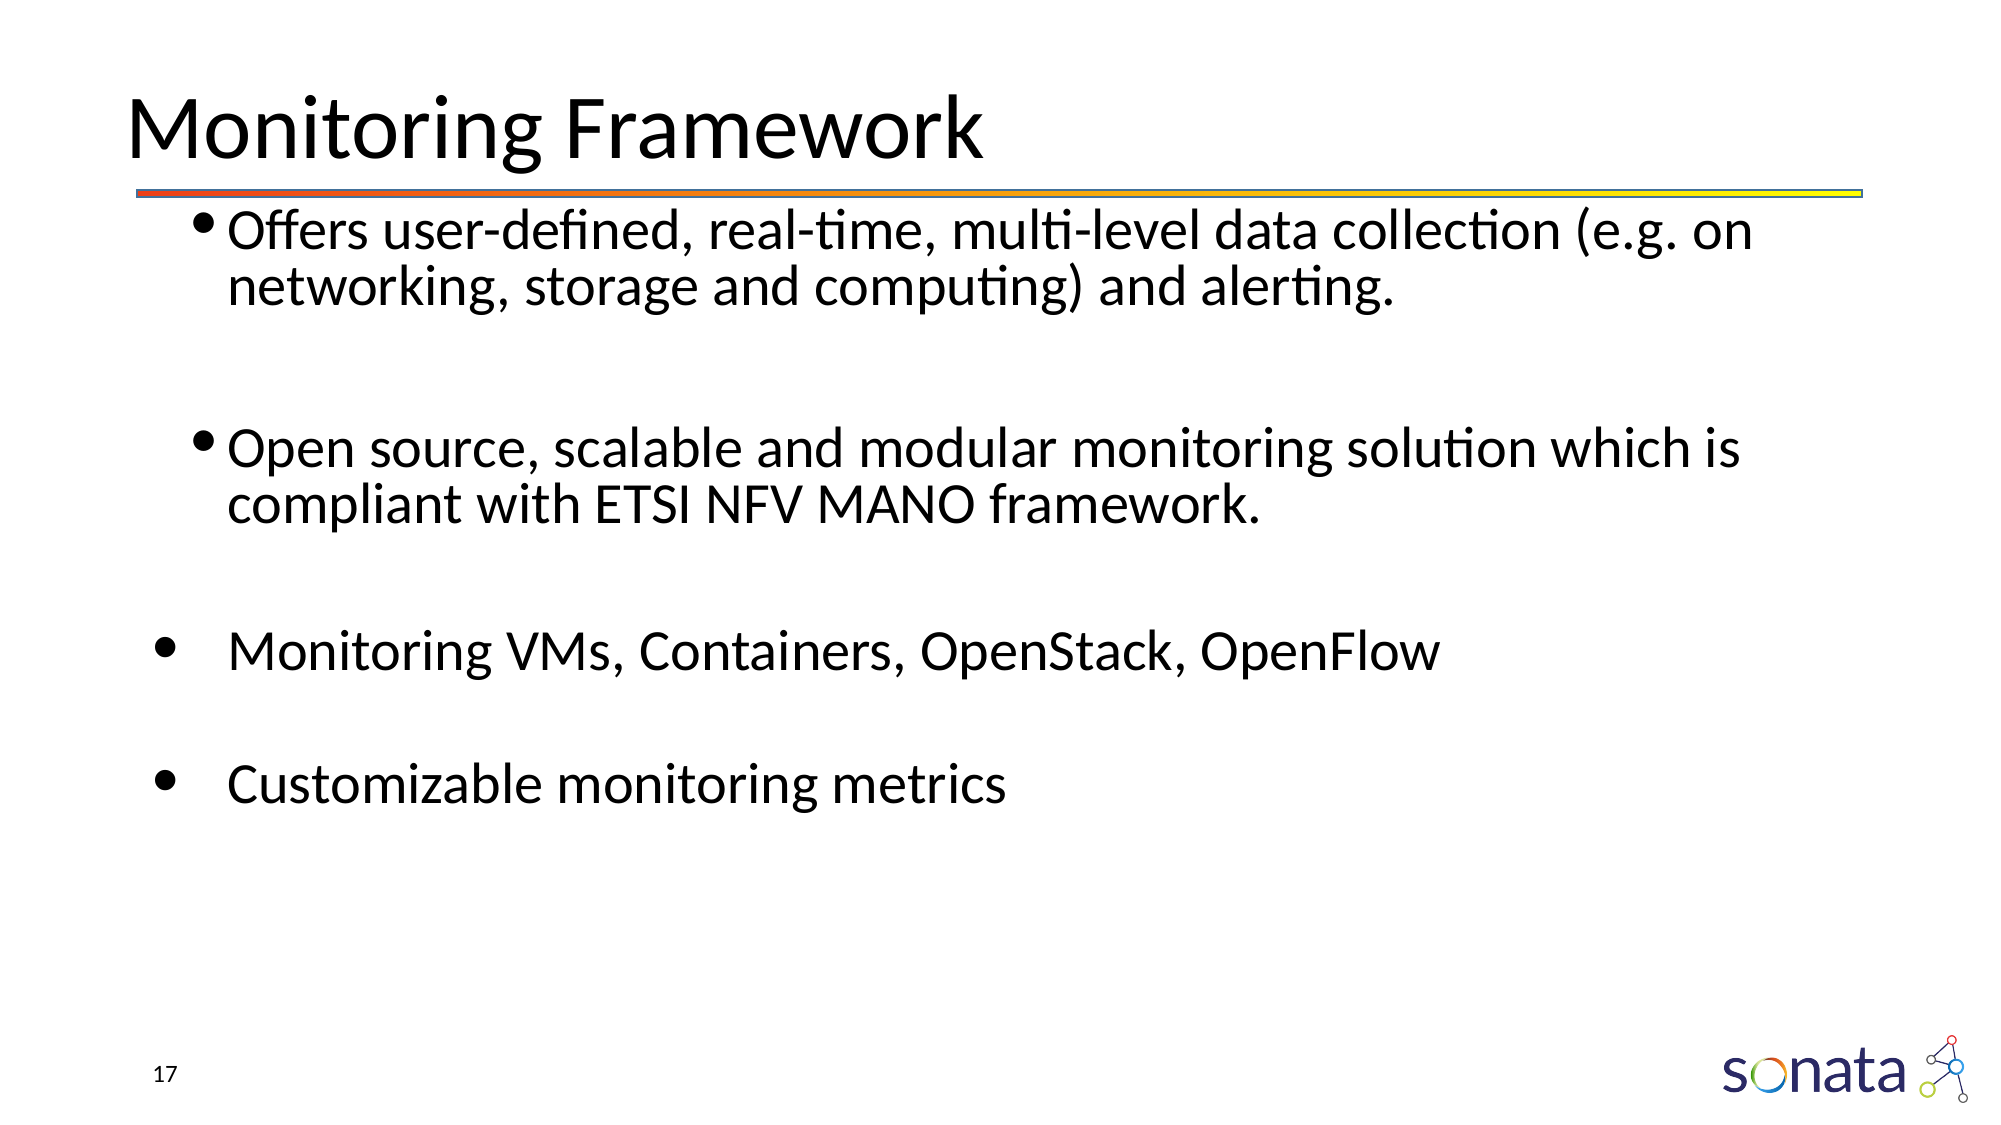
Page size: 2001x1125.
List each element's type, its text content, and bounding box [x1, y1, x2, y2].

picture [1723, 1035, 1968, 1103]
list Offers user-defined, real-time, multi-level data collection (e.g. on networking, storage and computing) and alerting. Open source, scalable and modular monitoring solution which is compliant with ETSI NFV MANO framework. Monitoring VMs, Containers, OpenStack, OpenFlow Customizable monitoring metrics [137, 197, 1863, 1014]
slide_number ‹#› [137, 1042, 588, 1103]
title Monitoring Framework [110, 59, 1926, 198]
